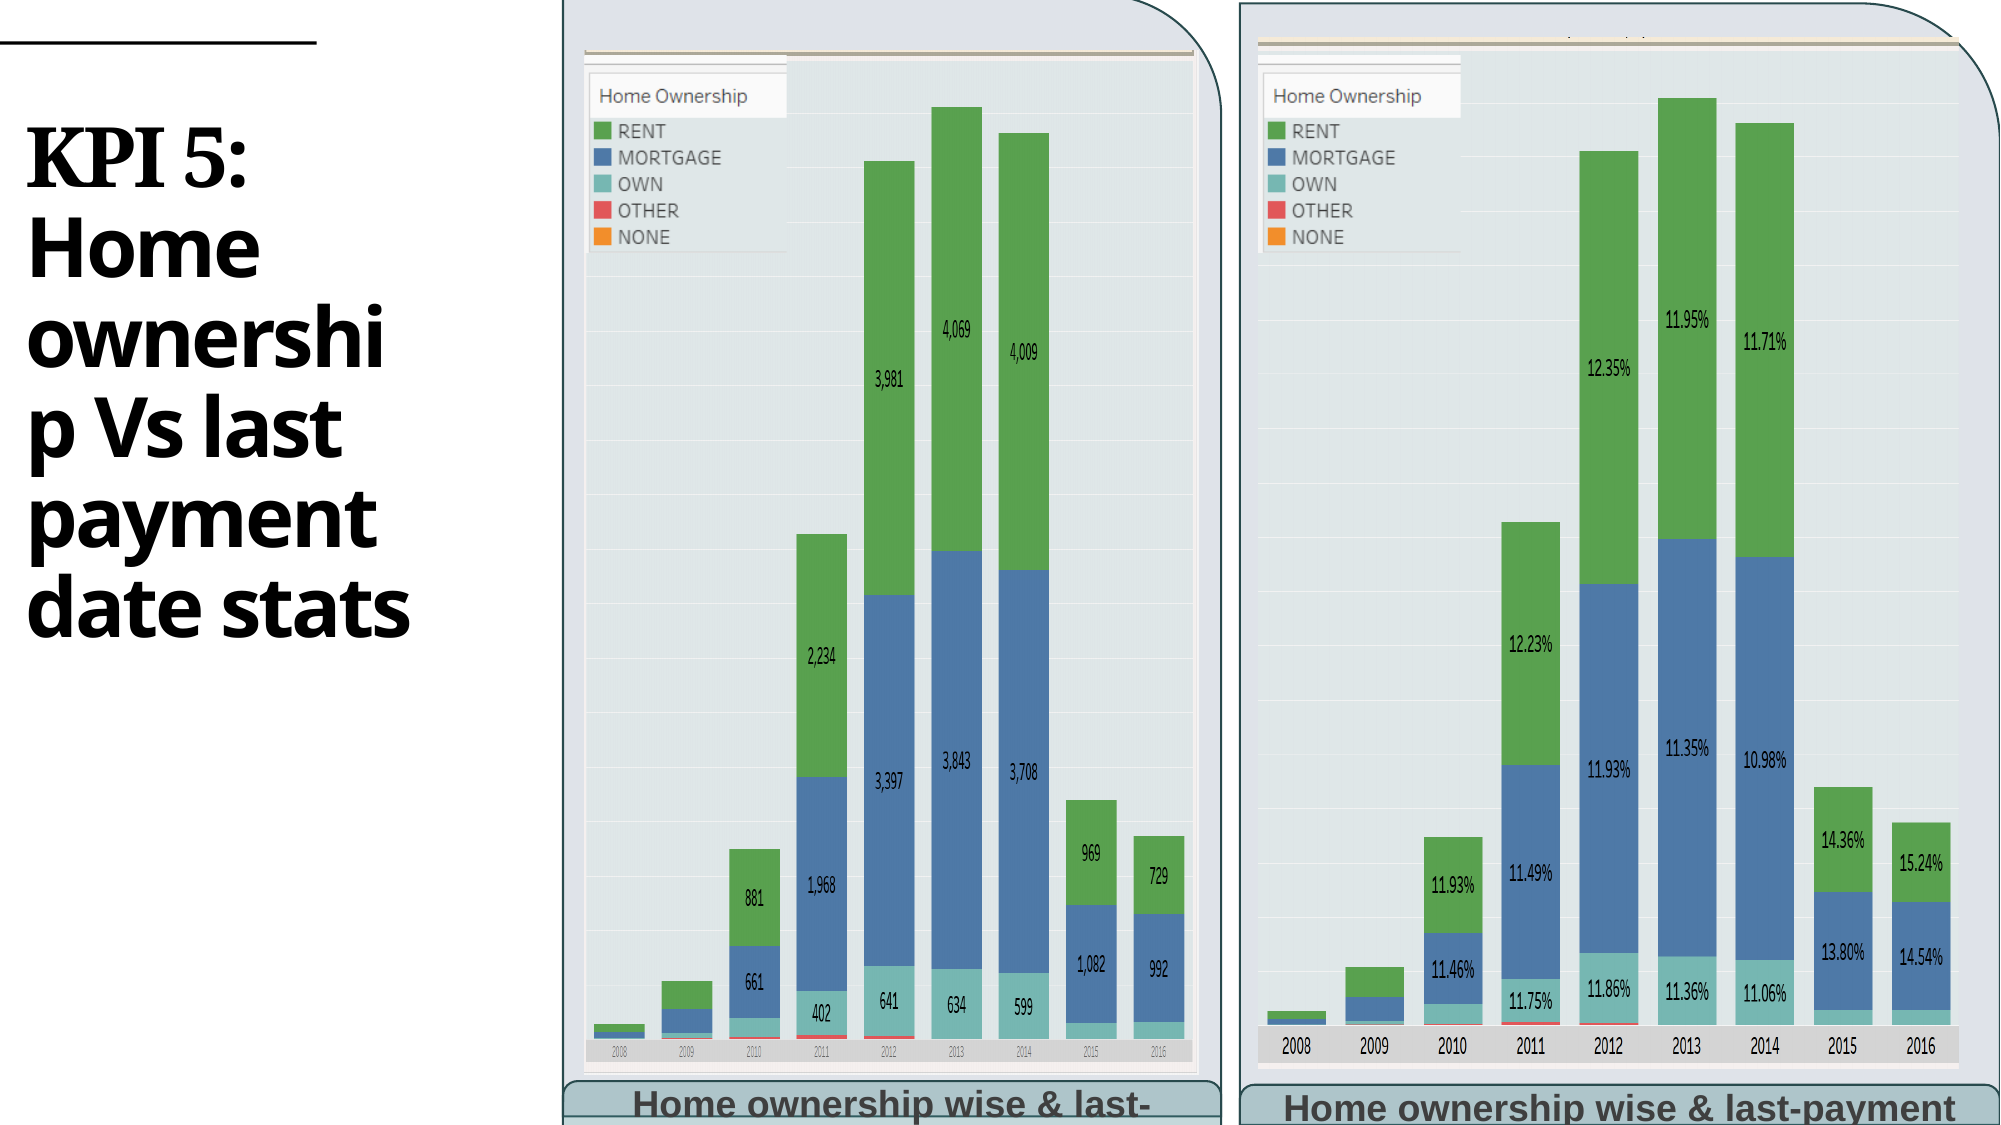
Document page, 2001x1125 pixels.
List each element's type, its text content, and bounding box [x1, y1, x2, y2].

text_box [1238, 2, 2000, 1097]
text_box Home ownership wise & last-payment year wise interest charged [1238, 1083, 2000, 1125]
title KPI 5: Home ownership Vs last payment date stats [25, 107, 449, 520]
picture [584, 50, 1199, 1075]
text_box [561, 0, 1223, 1095]
picture [1258, 37, 1959, 1069]
text_box Home ownership wise & last-payment date stats [561, 1080, 1223, 1125]
